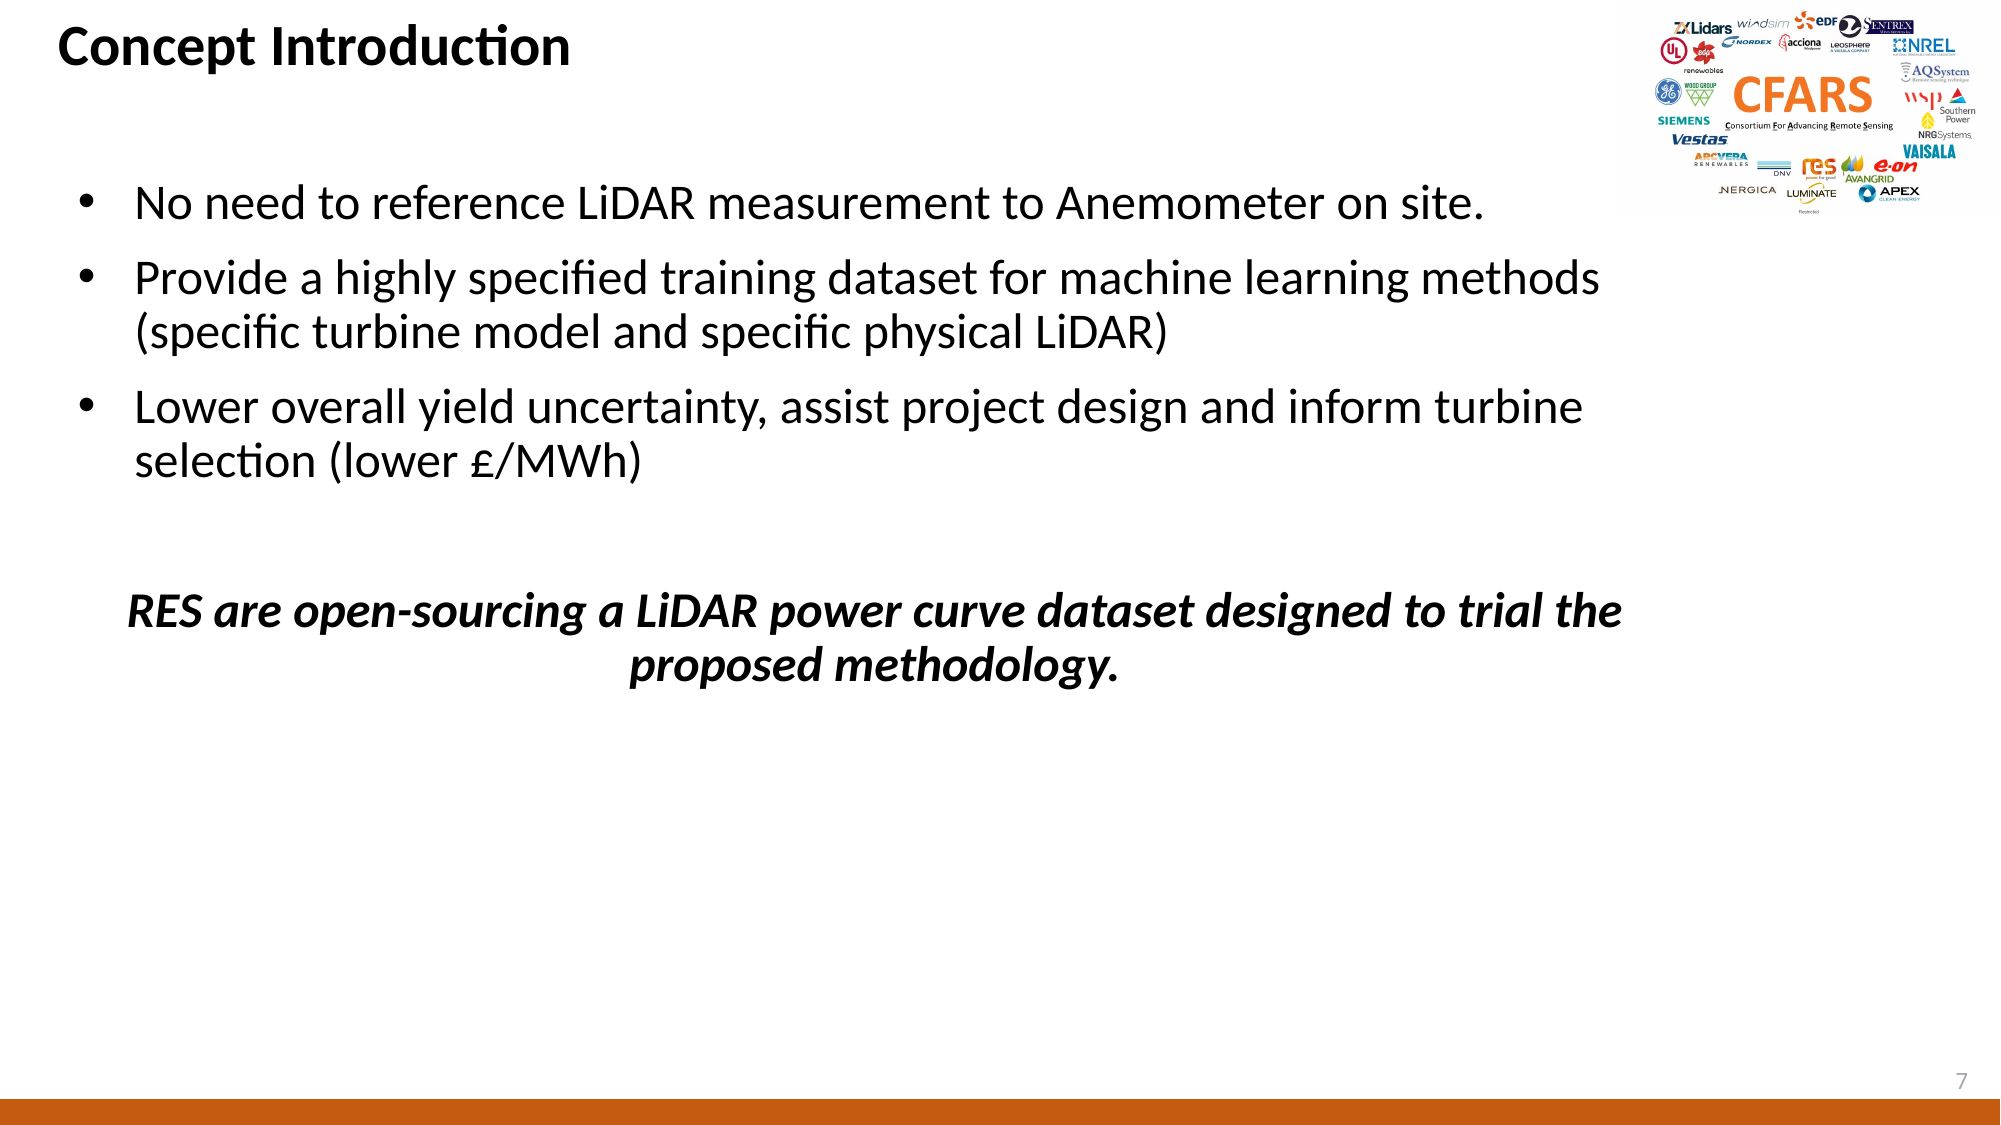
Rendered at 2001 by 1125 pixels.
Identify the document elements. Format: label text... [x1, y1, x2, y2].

list No need to reference LiDAR measurement to Anemometer on site. Provide a highly specified training dataset for machine learning methods (specific turbine model and specific physical LiDAR) Lower overall yield uncertainty, assist project design and inform turbine selection (lower £/MWh) RES are open-sourcing a LiDAR power curve dataset designed to trial the proposed methodology. [63, 169, 1688, 957]
text_box [0, 1097, 2000, 1125]
picture [1617, 0, 2000, 216]
slide_number 7 [1899, 1052, 1984, 1097]
title Concept Introduction [0, 17, 1702, 77]
